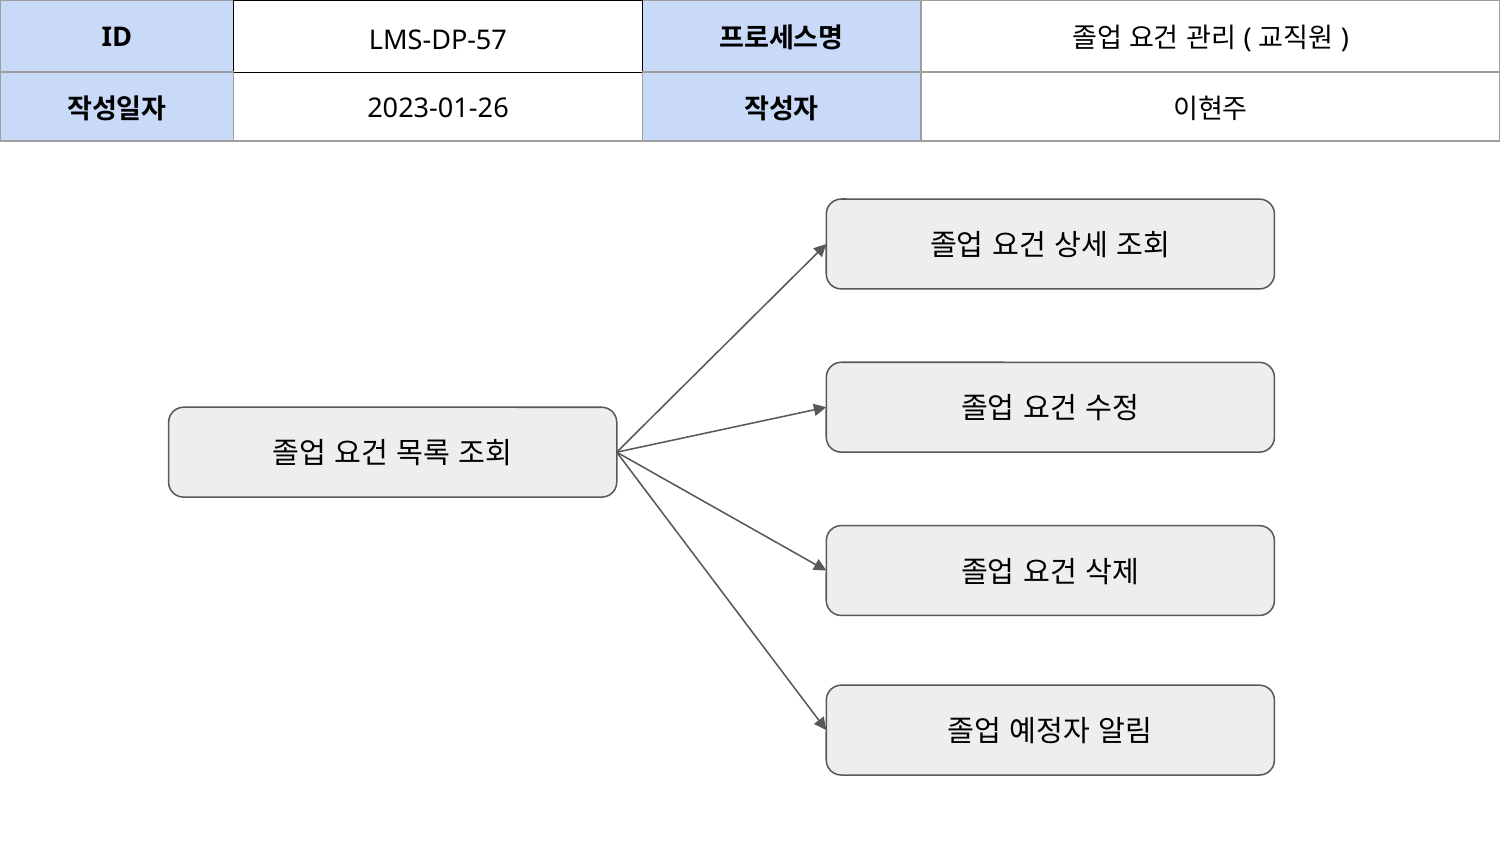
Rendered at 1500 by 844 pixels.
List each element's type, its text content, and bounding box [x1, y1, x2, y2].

table_header 졸업 요건 관리(교직원) [922, 1, 1499, 71]
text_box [616, 451, 827, 731]
table_cell 작성자 [643, 73, 920, 140]
text_box 졸업 예정자 알림 [826, 685, 1275, 776]
text_box 졸업 요건 수정 [832, 362, 1275, 453]
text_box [616, 243, 827, 450]
text_box 졸업 요건 목록 조회 [168, 407, 610, 498]
table_header LMS-DP-57 [234, 1, 642, 72]
table_header ID [1, 1, 233, 71]
text_box 졸업 요건 상세 조회 [826, 199, 1275, 289]
table_cell 2023-01-26 [234, 73, 642, 140]
text_box 졸업 요건 삭제 [832, 525, 1275, 616]
table_cell 이현주 [922, 73, 1499, 140]
table_header 프로세스명 [643, 1, 920, 71]
table_cell 작성일자 [1, 73, 233, 140]
